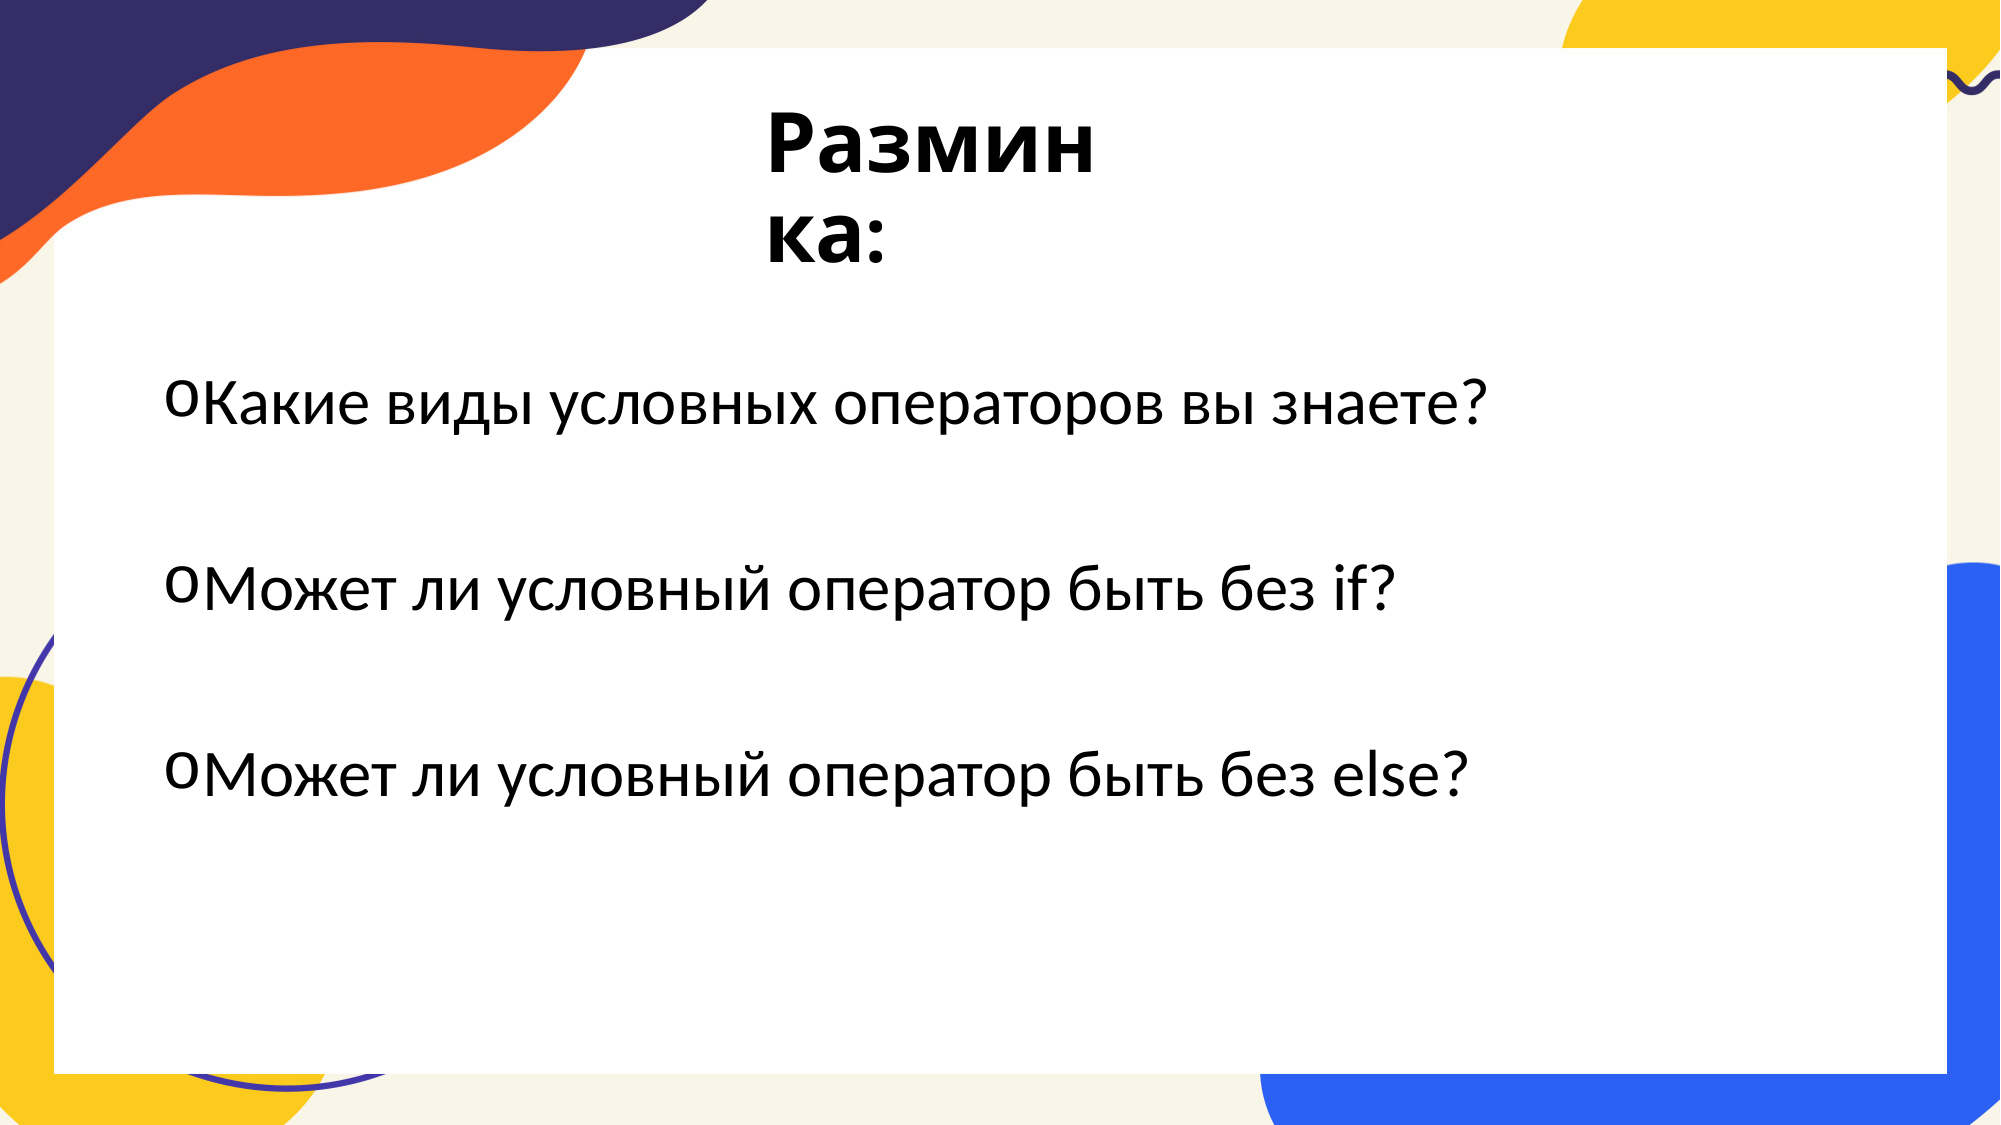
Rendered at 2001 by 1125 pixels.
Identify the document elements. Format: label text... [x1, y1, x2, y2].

list Какие виды условных операторов вы знаете? Может ли условный оператор быть без if? Может ли условный оператор быть без else? [147, 359, 1863, 1014]
title Разминка: [749, 82, 1163, 300]
picture [0, 0, 2000, 1125]
